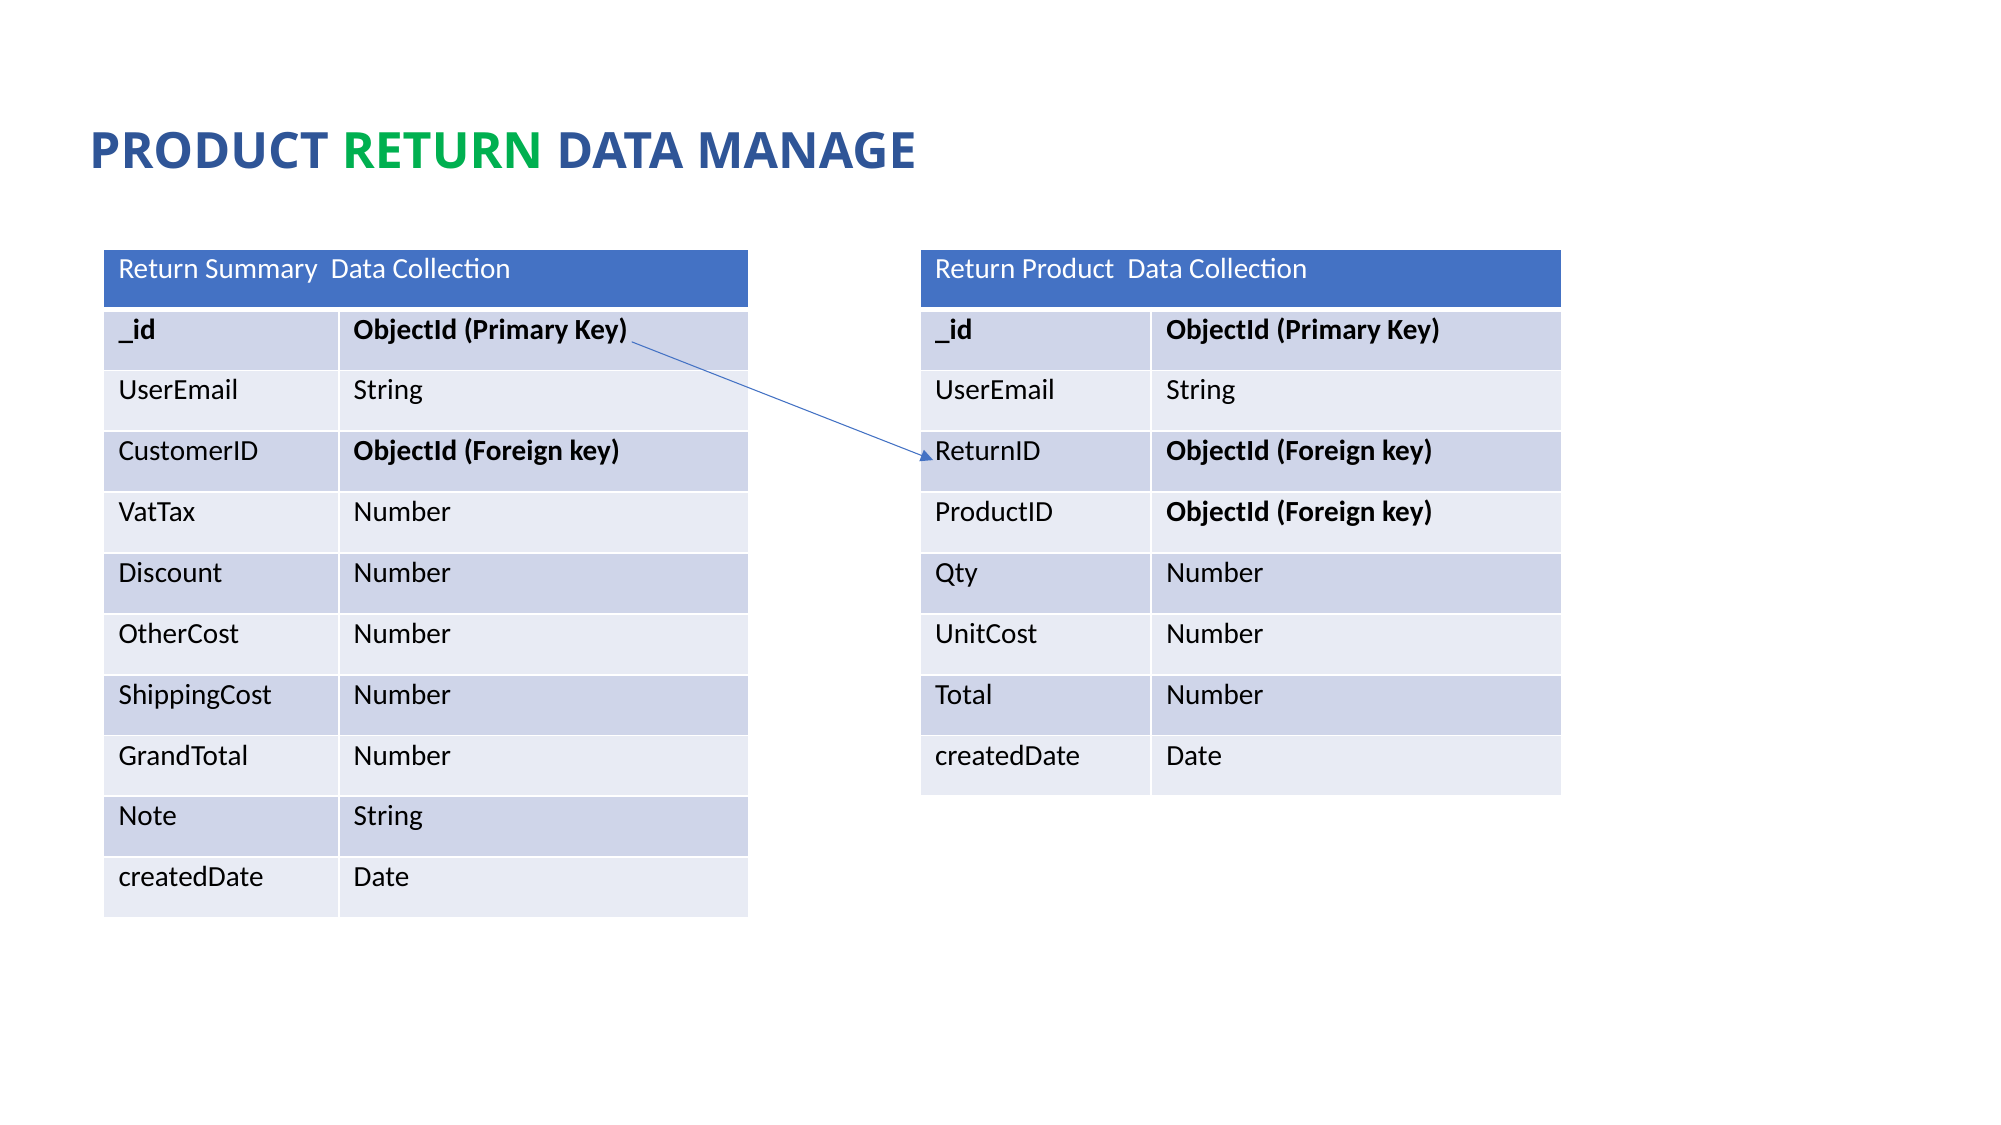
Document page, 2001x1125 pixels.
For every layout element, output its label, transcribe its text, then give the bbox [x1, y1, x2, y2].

table_cell ObjectId (Primary Key) [1152, 312, 1561, 370]
table_cell ShippingCost [104, 676, 338, 735]
table_cell Number [340, 736, 748, 795]
table_cell Note [104, 797, 338, 856]
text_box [631, 341, 934, 461]
table_cell ObjectId (Foreign key) [1152, 493, 1561, 552]
table_cell _id [921, 312, 1150, 370]
table_cell Total [921, 676, 1150, 735]
table_cell createdDate [104, 858, 338, 917]
table_cell Number [1152, 676, 1561, 735]
table_cell Number [340, 554, 748, 613]
table_cell String [340, 797, 748, 856]
table_cell Discount [104, 554, 338, 613]
text_box PRODUCT RETURN DATA MANAGE [74, 110, 945, 186]
table_cell ObjectId (Foreign key) [340, 432, 748, 491]
table_cell Qty [921, 554, 1150, 613]
table_cell createdDate [921, 736, 1150, 795]
table_cell UserEmail [104, 371, 338, 430]
table_cell CustomerID [104, 432, 338, 491]
table_cell GrandTotal [104, 736, 338, 795]
table_cell Number [1152, 615, 1561, 674]
table_cell ProductID [921, 493, 1150, 552]
table_cell Number [340, 493, 748, 552]
table_cell ReturnID [921, 432, 1150, 491]
table_cell ObjectId (Foreign key) [1152, 432, 1561, 491]
table_cell OtherCost [104, 615, 338, 674]
table_cell ObjectId (Primary Key) [340, 312, 748, 370]
table_cell _id [104, 312, 338, 370]
table_cell String [1152, 371, 1561, 430]
table_header Return Product Data Collection [921, 250, 1561, 307]
table_cell Date [1152, 736, 1561, 795]
table_header Return Summary Data Collection [104, 250, 748, 307]
table_cell Number [340, 615, 748, 674]
table_cell Date [340, 858, 748, 917]
table_cell UnitCost [921, 615, 1150, 674]
table_cell UserEmail [934, 371, 1150, 430]
table_cell String [340, 371, 631, 430]
table_cell VatTax [104, 493, 338, 552]
table_cell Number [340, 676, 748, 735]
table_cell Number [1152, 554, 1561, 613]
